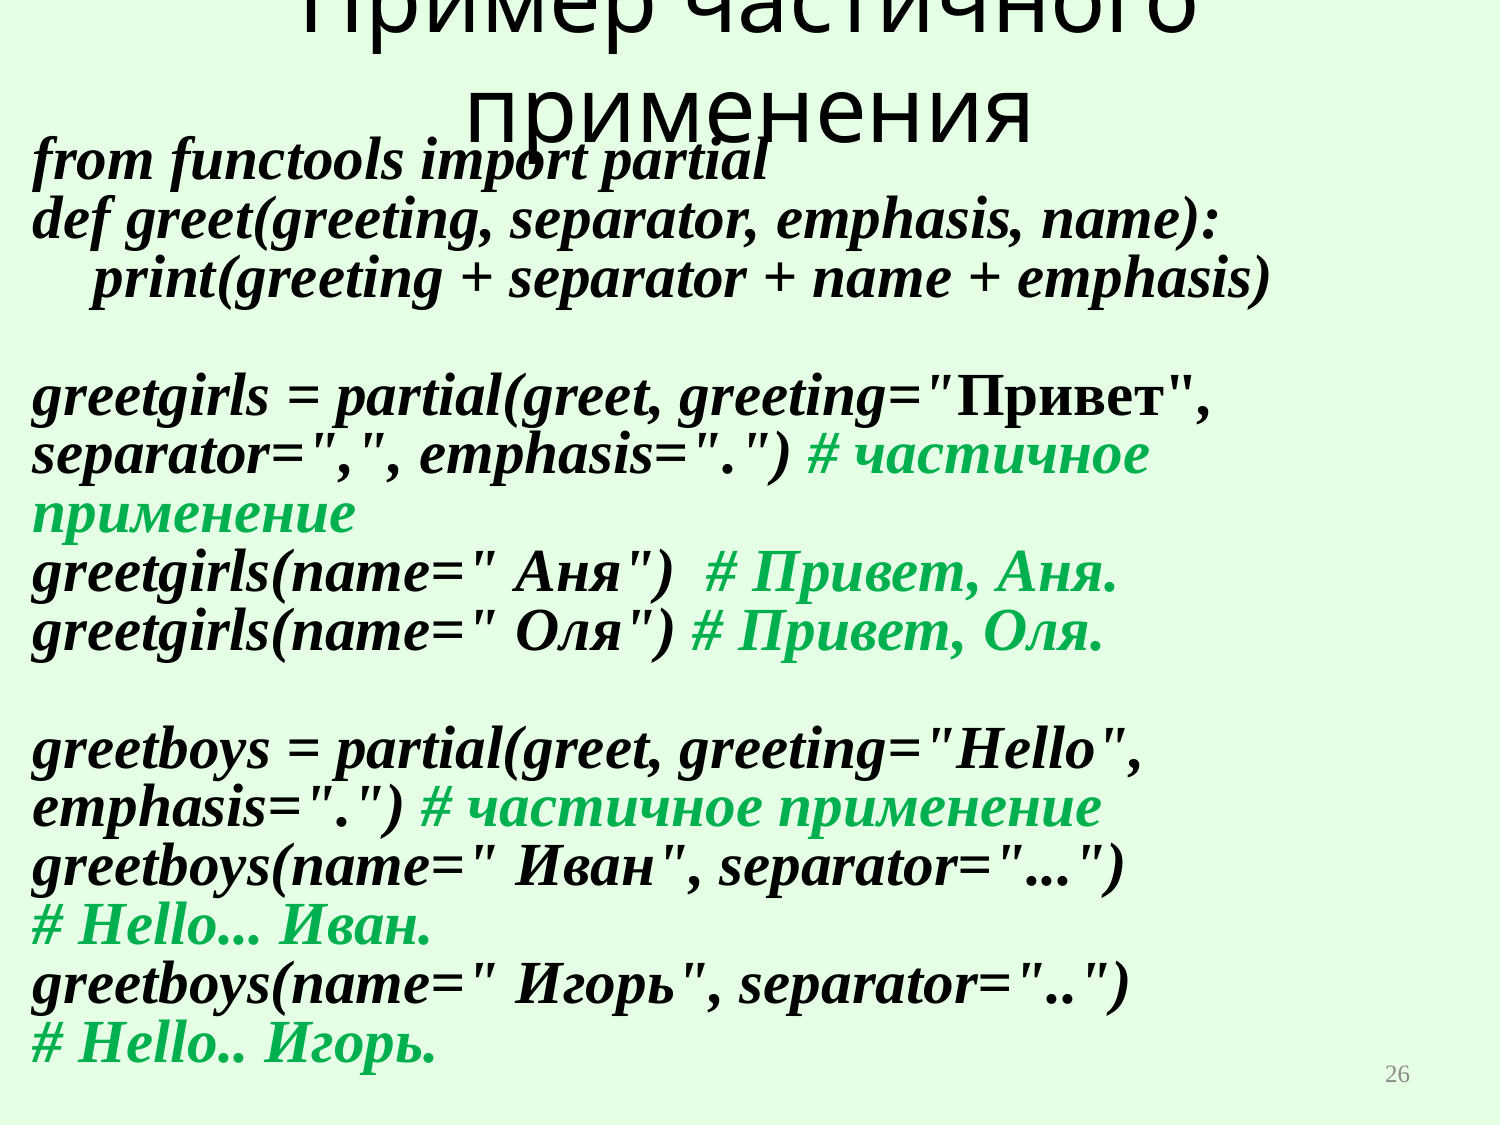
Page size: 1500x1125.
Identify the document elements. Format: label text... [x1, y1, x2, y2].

list from functools import partial def greet(greeting, separator, emphasis, name): print(greeting + separator + name + emphasis) greetgirls = partial(greet, greeting="Привет", separator=",", emphasis=".") # частичное применение greetgirls(name=" Аня") # Привет, Аня. greetgirls(name=" Оля") # Привет, Оля. greetboys = partial(greet, greeting="Hello", emphasis=".") # частичное применение greetboys(name=" Иван", separator="...") # Hello... Иван. greetboys(name=" Игорь", separator="..") # Hello.. Игорь. [17, 125, 1483, 1083]
slide_number 26 [1074, 1042, 1425, 1103]
title Пример частичного применения [17, 0, 1483, 102]
